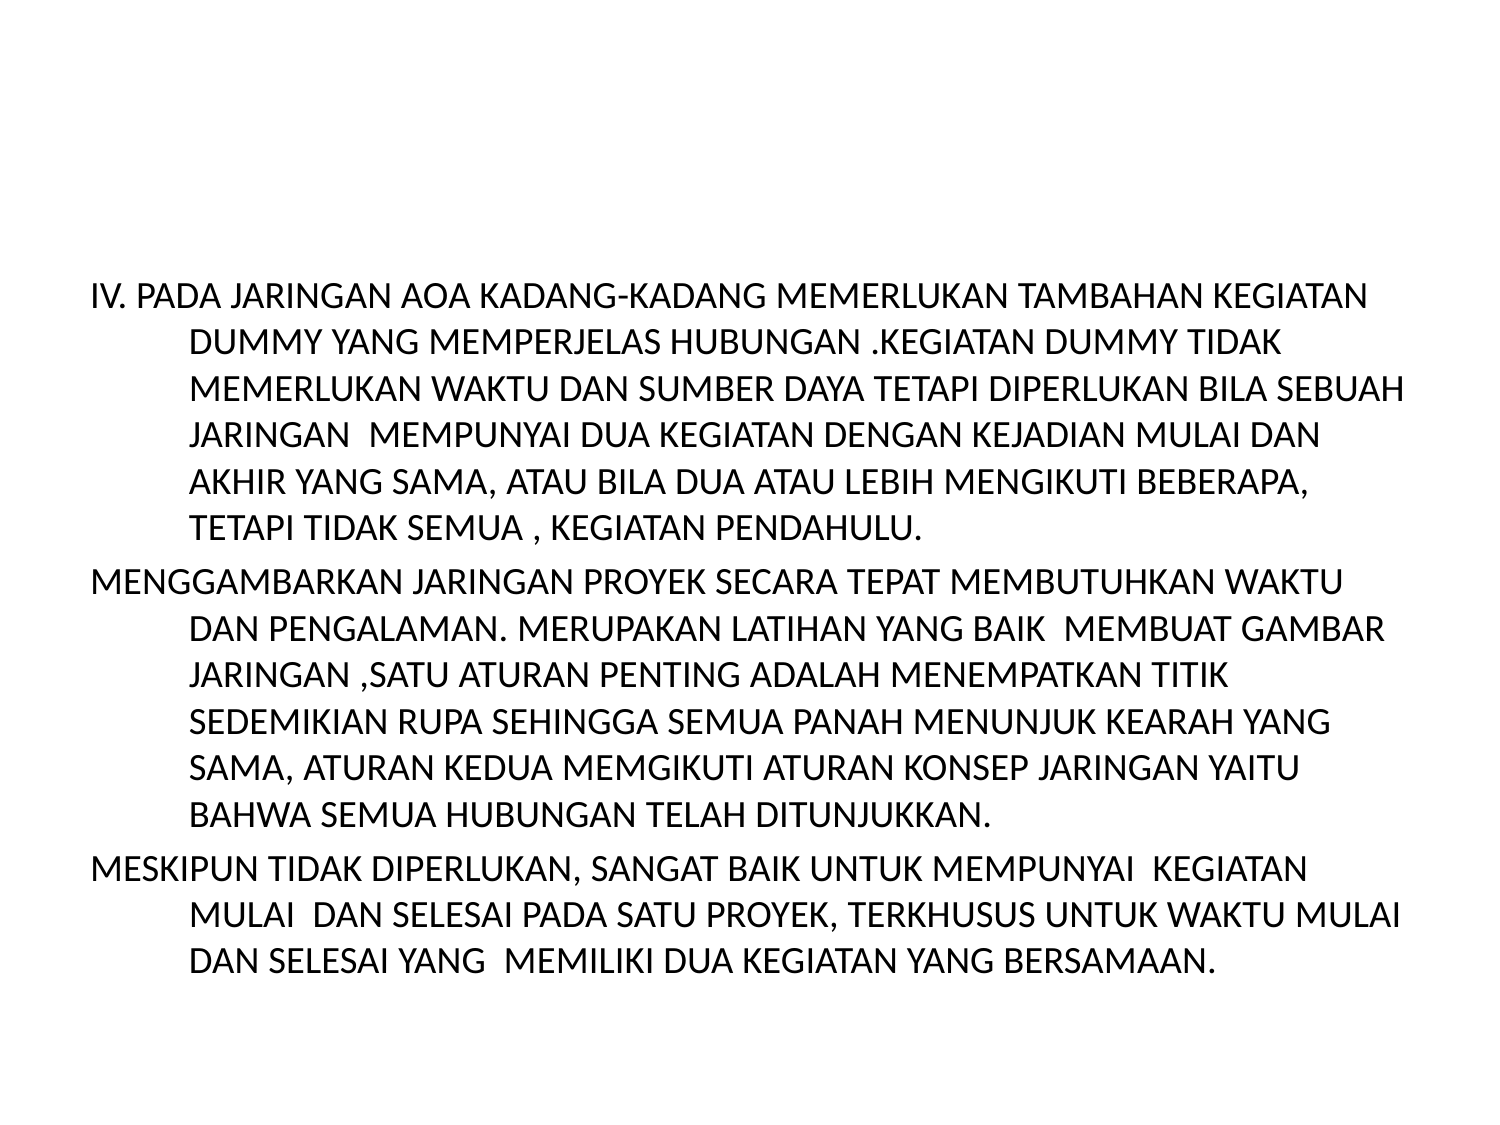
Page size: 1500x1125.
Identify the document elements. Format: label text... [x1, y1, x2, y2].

list IV. PADA JARINGAN AOA KADANG-KADANG MEMERLUKAN TAMBAHAN KEGIATAN DUMMY YANG MEMPERJELAS HUBUNGAN .KEGIATAN DUMMY TIDAK MEMERLUKAN WAKTU DAN SUMBER DAYA TETAPI DIPERLUKAN BILA SEBUAH JARINGAN MEMPUNYAI DUA KEGIATAN DENGAN KEJADIAN MULAI DAN AKHIR YANG SAMA, ATAU BILA DUA ATAU LEBIH MENGIKUTI BEBERAPA, TETAPI TIDAK SEMUA , KEGIATAN PENDAHULU. MENGGAMBARKAN JARINGAN PROYEK SECARA TEPAT MEMBUTUHKAN WAKTU DAN PENGALAMAN. MERUPAKAN LATIHAN YANG BAIK MEMBUAT GAMBAR JARINGAN ,SATU ATURAN PENTING ADALAH MENEMPATKAN TITIK SEDEMIKIAN RUPA SEHINGGA SEMUA PANAH MENUNJUK KEARAH YANG SAMA, ATURAN KEDUA MEMGIKUTI ATURAN KONSEP JARINGAN YAITU BAHWA SEMUA HUBUNGAN TELAH DITUNJUKKAN. MESKIPUN TIDAK DIPERLUKAN, SANGAT BAIK UNTUK MEMPUNYAI KEGIATAN MULAI DAN SELESAI PADA SATU PROYEK, TERKHUSUS UNTUK WAKTU MULAI DAN SELESAI YANG MEMILIKI DUA KEGIATAN YANG BERSAMAAN. [75, 262, 1425, 1005]
